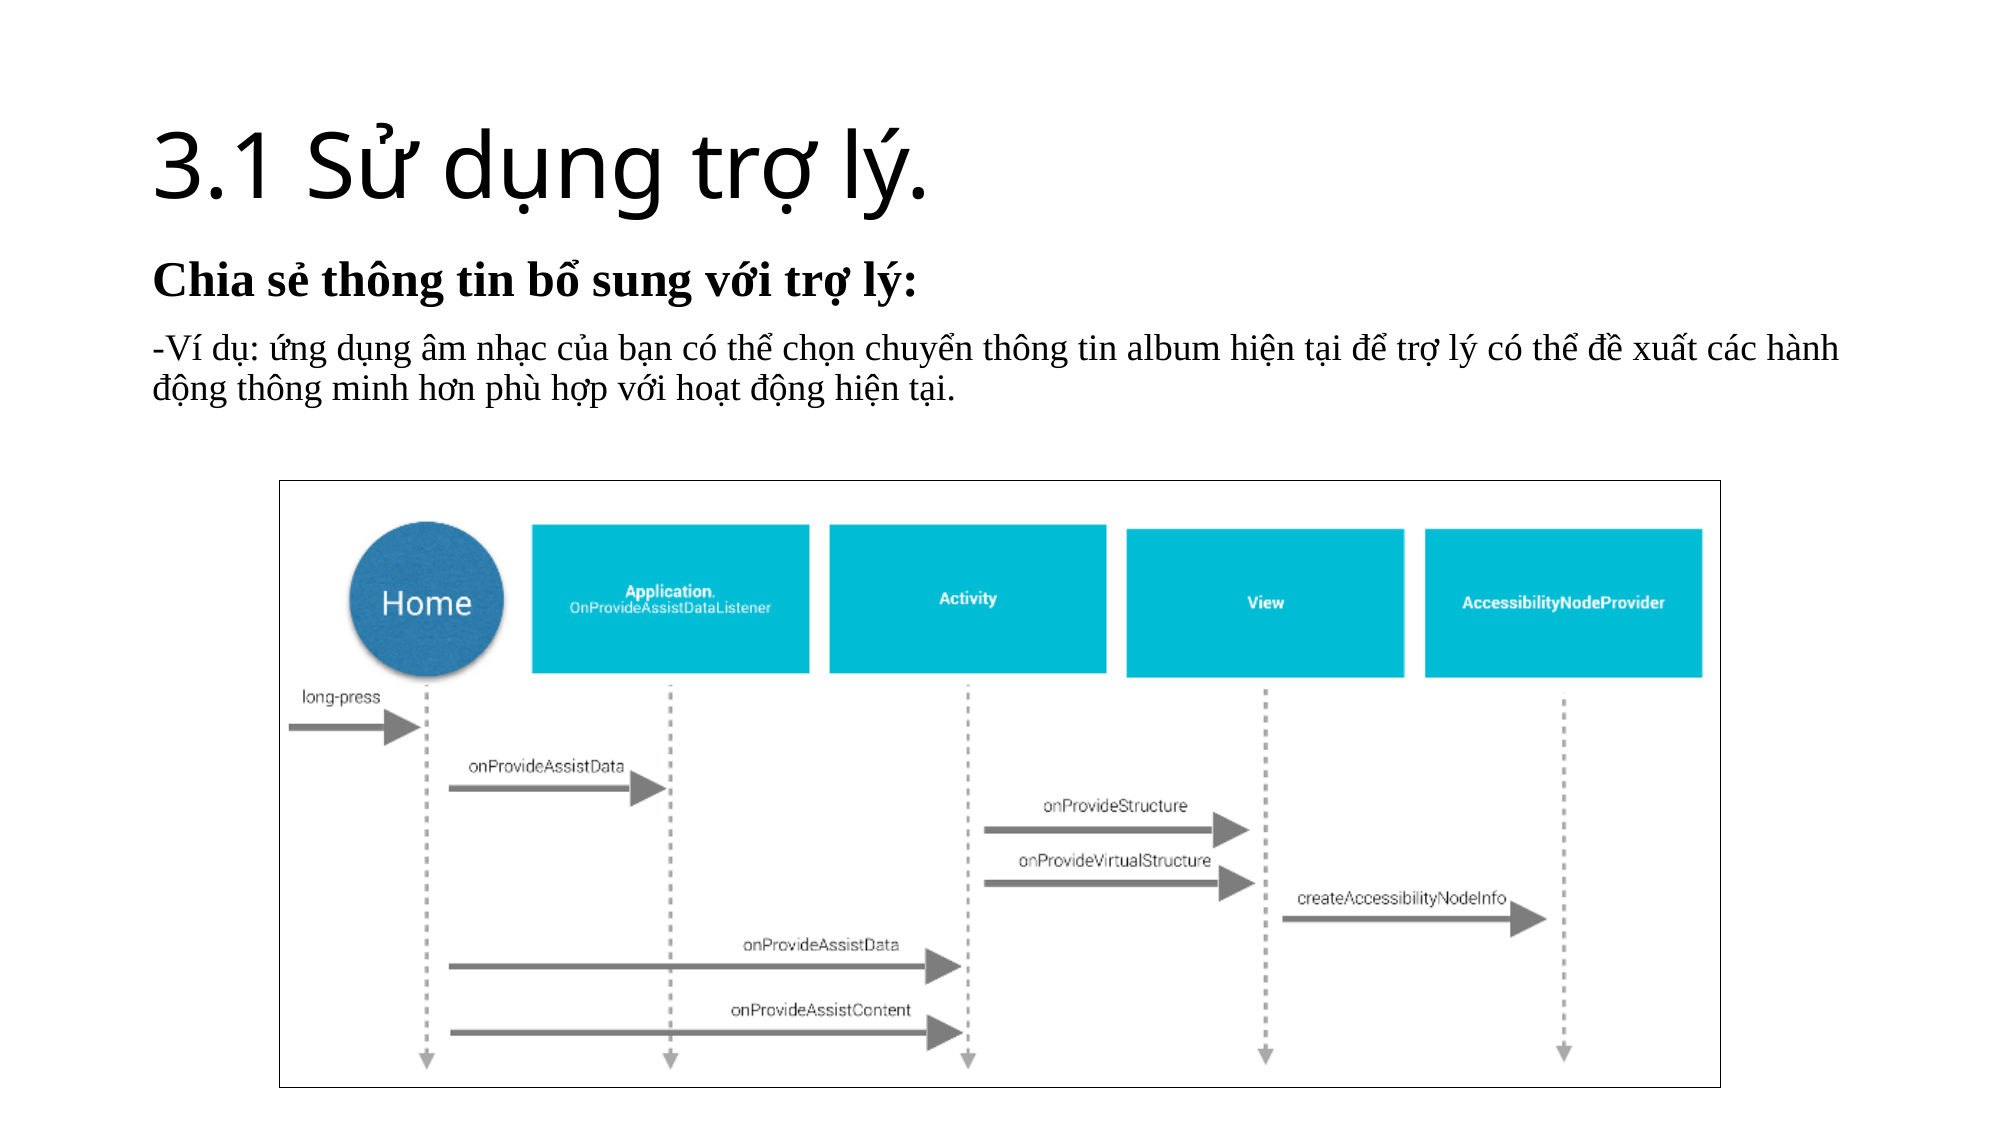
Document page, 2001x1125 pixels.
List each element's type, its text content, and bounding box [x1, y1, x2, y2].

list Chia sẻ thông tin bổ sung với trợ lý: -Ví dụ: ứng dụng âm nhạc của bạn có thể chọn chuyển thông tin album hiện tại để trợ lý có thể đề xuất các hành động thông minh hơn phù hợp với hoạt động hiện tại. [137, 245, 1863, 1014]
picture [279, 480, 1721, 1088]
title 3.1 Sử dụng trợ lý. [137, 59, 1863, 245]
